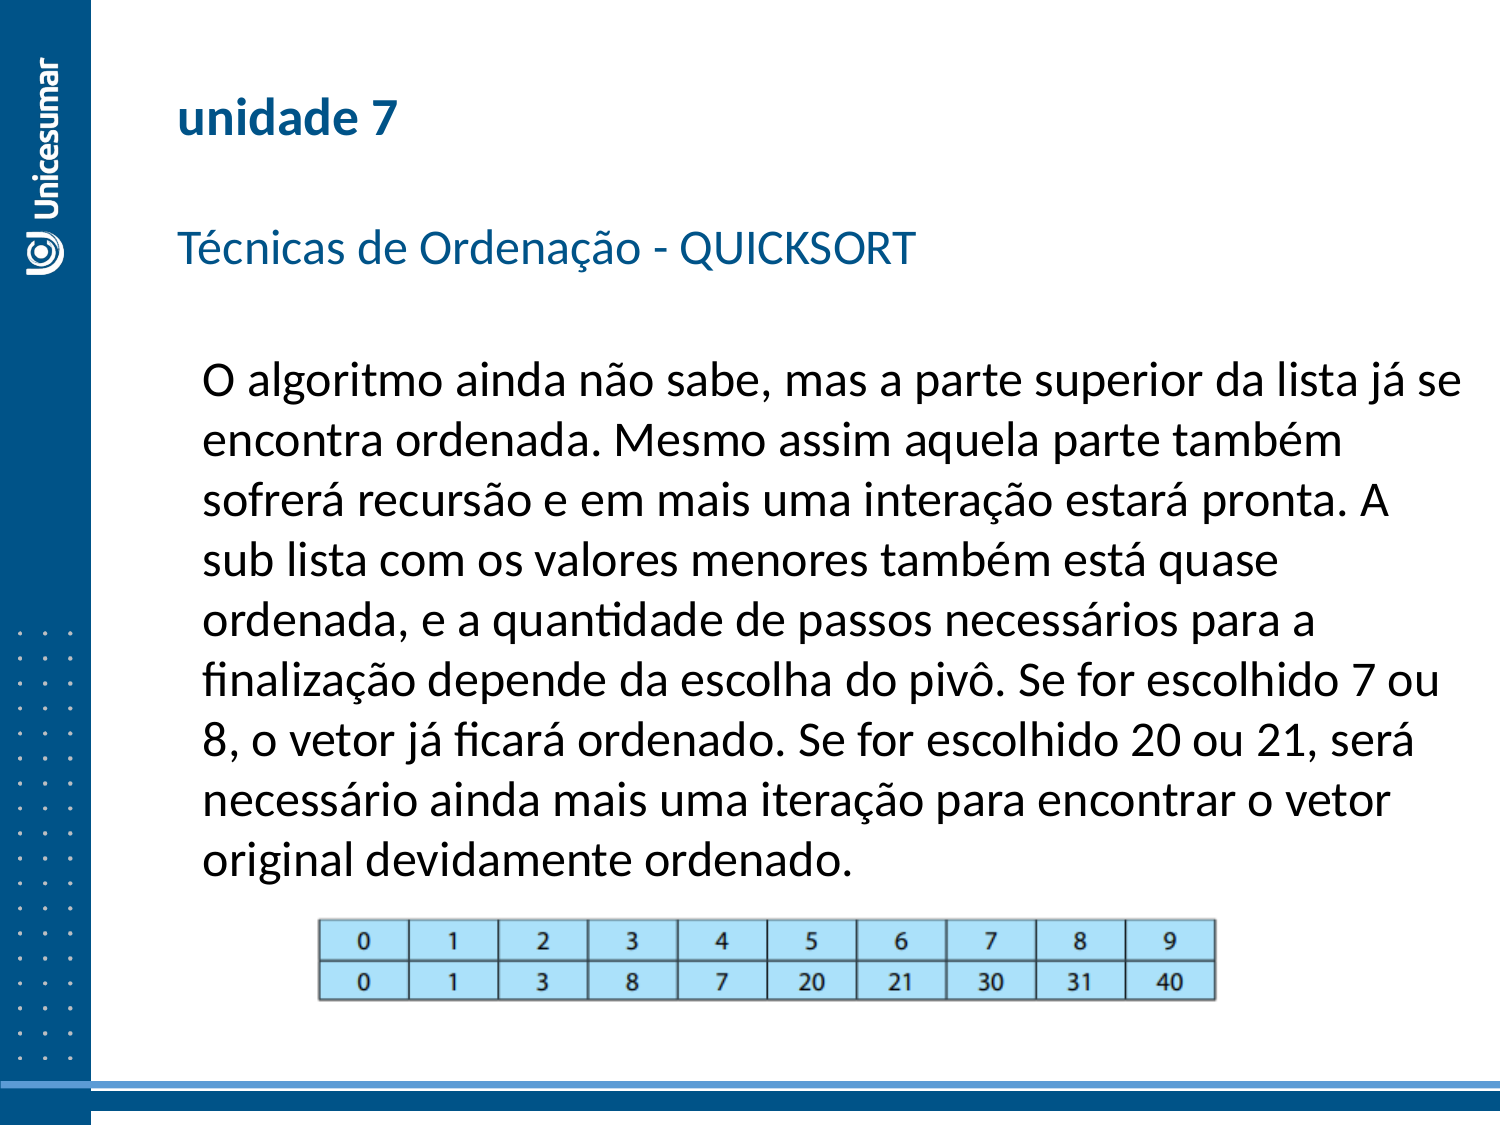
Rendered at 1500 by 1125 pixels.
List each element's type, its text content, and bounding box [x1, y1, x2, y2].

list unidade 7 [162, 81, 1459, 155]
text_box O algoritmo ainda não sabe, mas a parte superior da lista já se encontra ordenada. Mesmo assim aquela parte também sofrerá recursão e em mais uma interação estará pronta. A sub lista com os valores menores também está quase ordenada, e a quantidade de passos necessários para a finalização depende da escolha do pivô. Se for escolhido 7 ou 8, o vetor já ficará ordenado. Se for escolhido 20 ou 21, será necessário ainda mais uma iteração para encontrar o vetor original devidamente ordenado. [187, 338, 1484, 1008]
picture [310, 904, 1236, 1008]
picture [18, 631, 83, 1060]
list Técnicas de Ordenação - QUICKSORT [162, 171, 1459, 325]
picture [27, 58, 64, 275]
